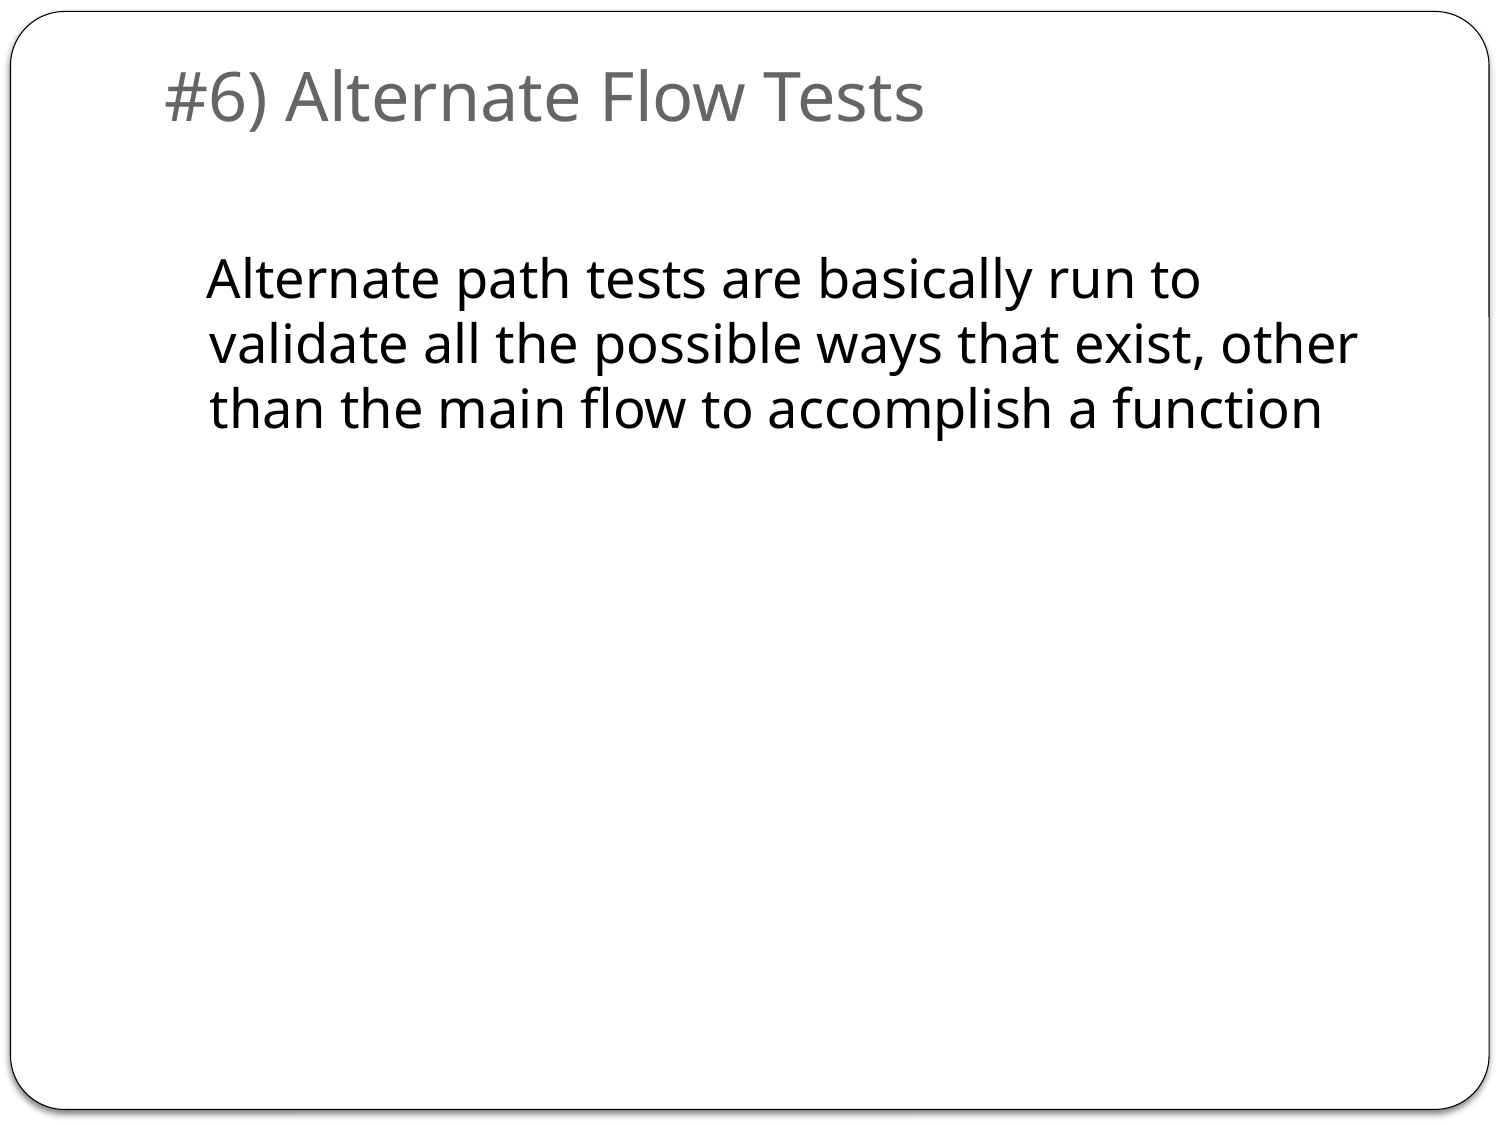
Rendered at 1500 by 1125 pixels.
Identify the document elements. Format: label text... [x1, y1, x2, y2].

list Alternate path tests are basically run to validate all the possible ways that exist, other than the main flow to accomplish a function [150, 237, 1425, 988]
title #6) Alternate Flow Tests [150, 45, 1425, 233]
